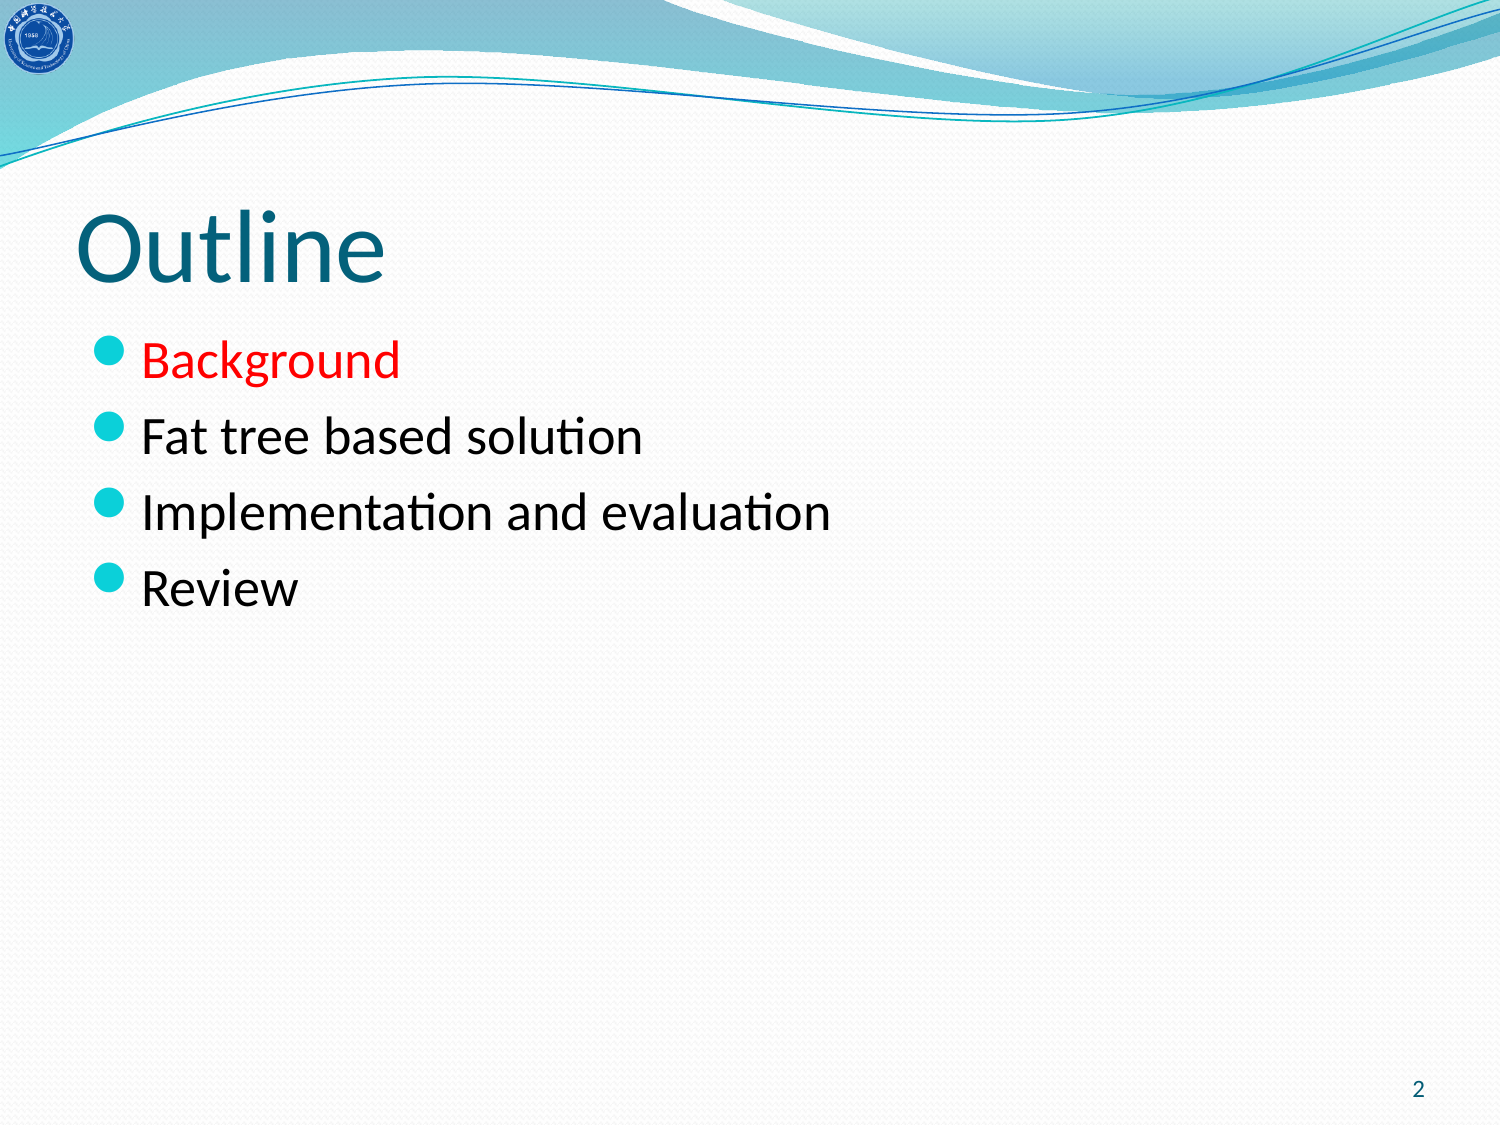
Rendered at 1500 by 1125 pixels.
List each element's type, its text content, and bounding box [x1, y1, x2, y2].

picture [0, 0, 77, 77]
slide_number 2 [1299, 1042, 1425, 1103]
list Background Fat tree based solution Implementation and evaluation Review [75, 317, 1425, 1038]
title Outline [75, 115, 1425, 303]
